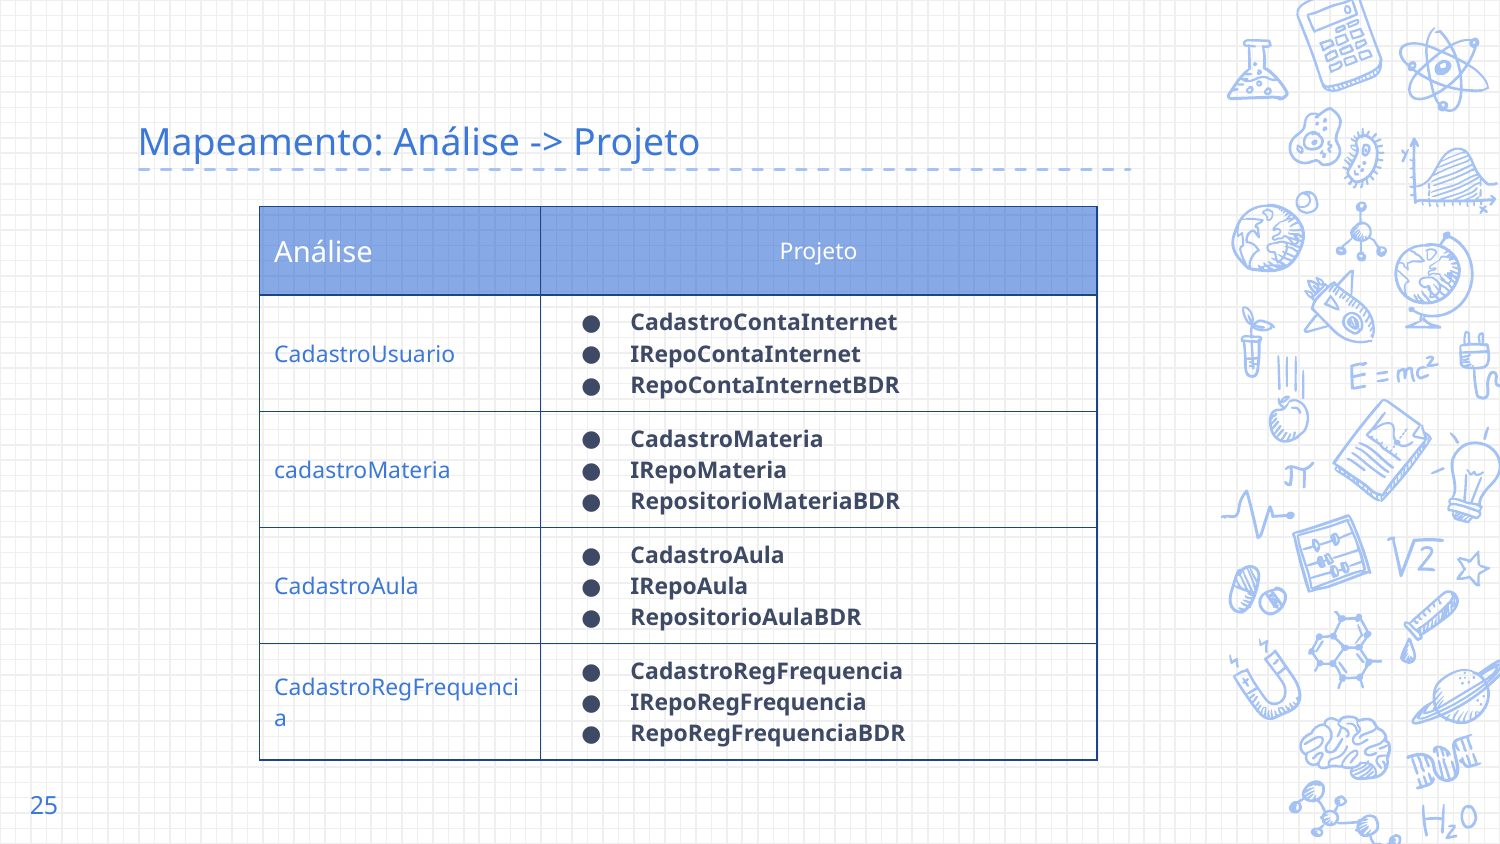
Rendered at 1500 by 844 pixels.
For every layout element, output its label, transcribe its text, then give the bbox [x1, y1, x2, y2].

table_cell CadastroRegFrequencia IRepoRegFrequencia RepoRegFrequenciaBDR [541, 644, 1096, 759]
table_cell CadastroUsuario [260, 296, 540, 411]
title Mapeamento: Análise -> Projeto [122, 36, 1130, 178]
table_header Análise [260, 207, 540, 294]
table_cell CadastroMateria IRepoMateria RepositorioMateriaBDR [541, 412, 1096, 527]
table_cell cadastroMateria [260, 412, 540, 527]
table_header Projeto [541, 207, 1096, 294]
table_cell CadastroAula [260, 528, 540, 643]
table_cell CadastroRegFrequencia [260, 644, 540, 759]
table_cell CadastroAula IRepoAula RepositorioAulaBDR [541, 528, 1096, 643]
slide_number ‹#› [14, 774, 105, 840]
table_cell CadastroContaInternet IRepoContaInternet RepoContaInternetBDR [541, 296, 1096, 411]
